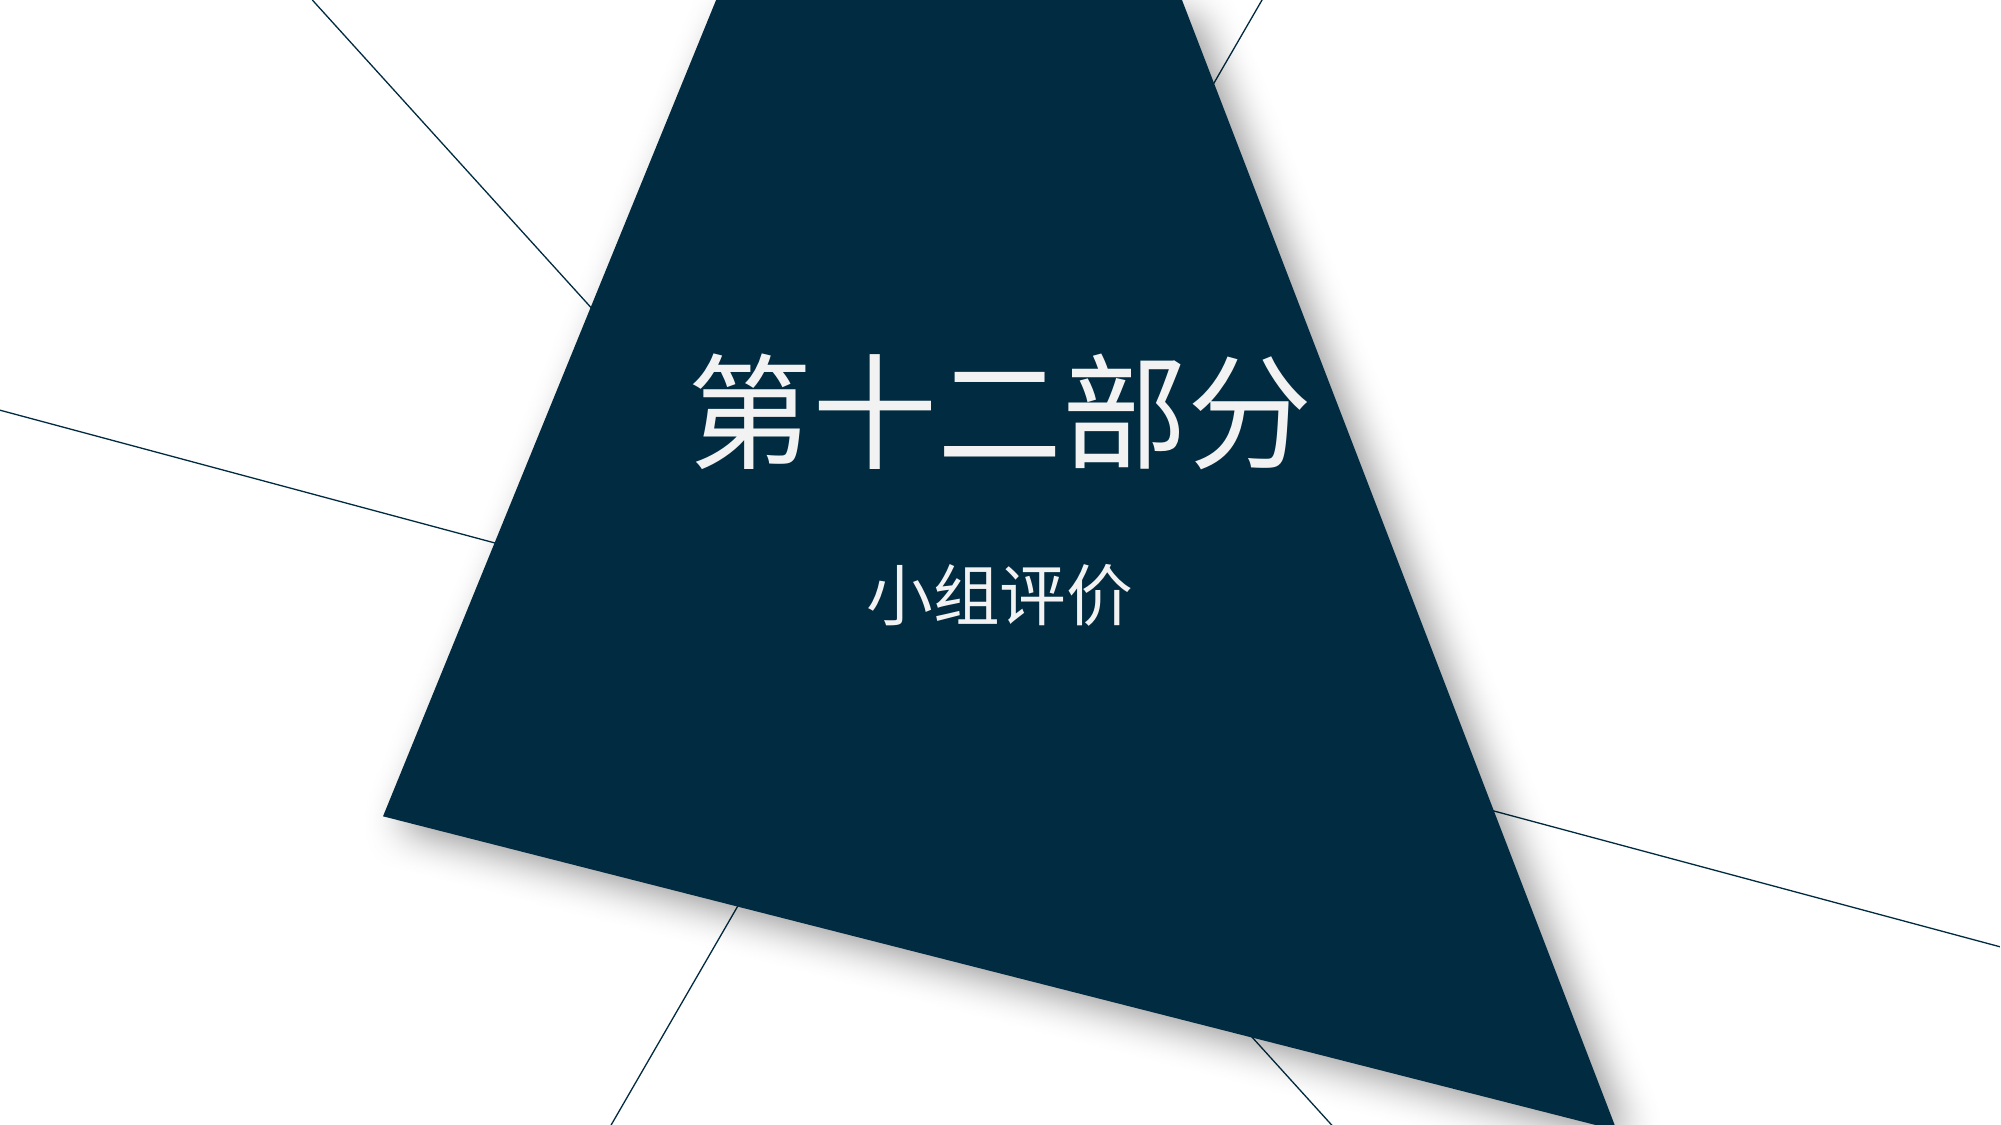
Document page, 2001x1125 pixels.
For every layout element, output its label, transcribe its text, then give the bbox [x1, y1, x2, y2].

text_box 小组评价 [709, 546, 1291, 642]
text_box 第十二部分 [672, 326, 1328, 492]
text_box [383, 0, 1615, 1125]
